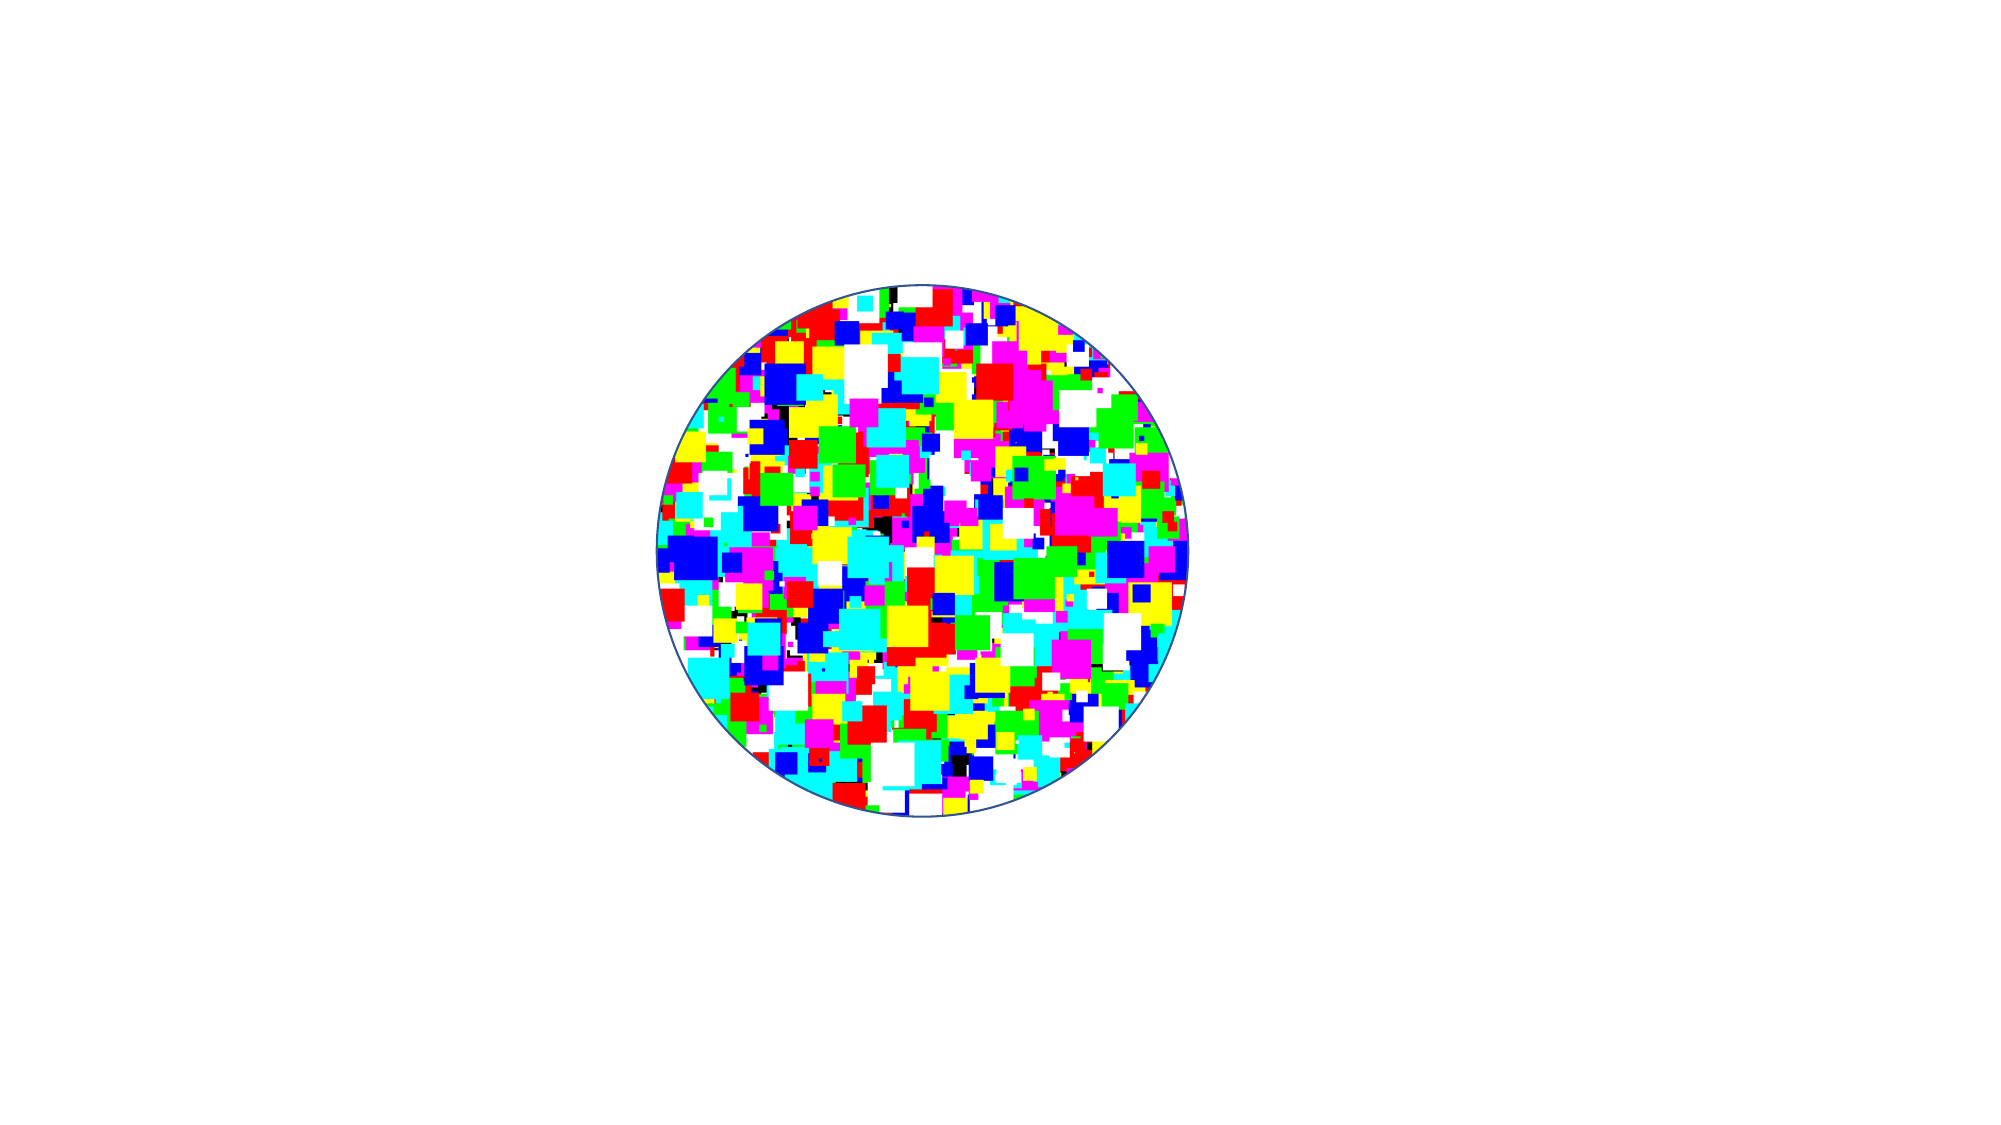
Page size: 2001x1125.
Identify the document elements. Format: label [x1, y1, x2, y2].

text_box [655, 284, 1190, 818]
